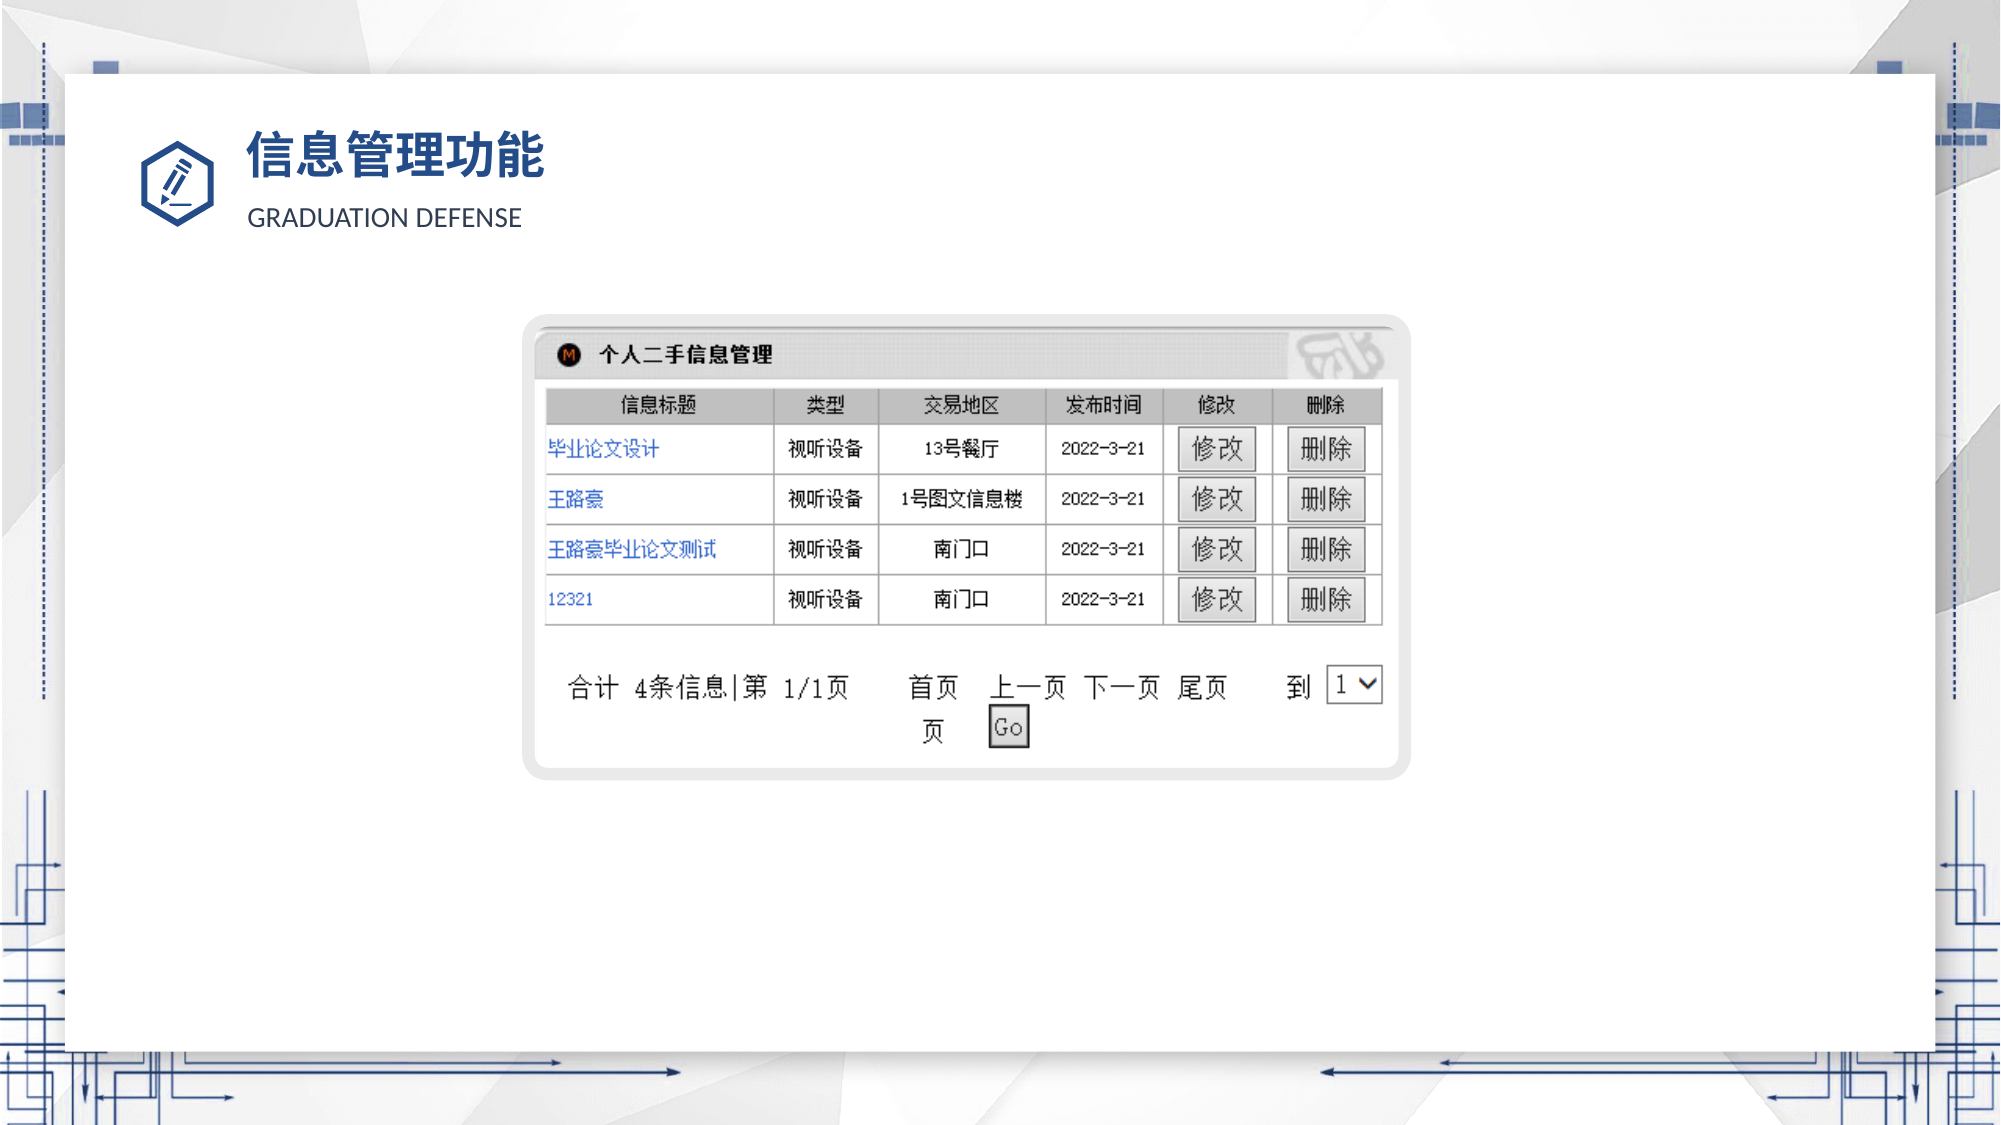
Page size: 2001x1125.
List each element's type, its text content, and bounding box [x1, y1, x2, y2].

picture [0, 0, 2001, 1125]
text_box 信息管理功能 [230, 123, 827, 199]
